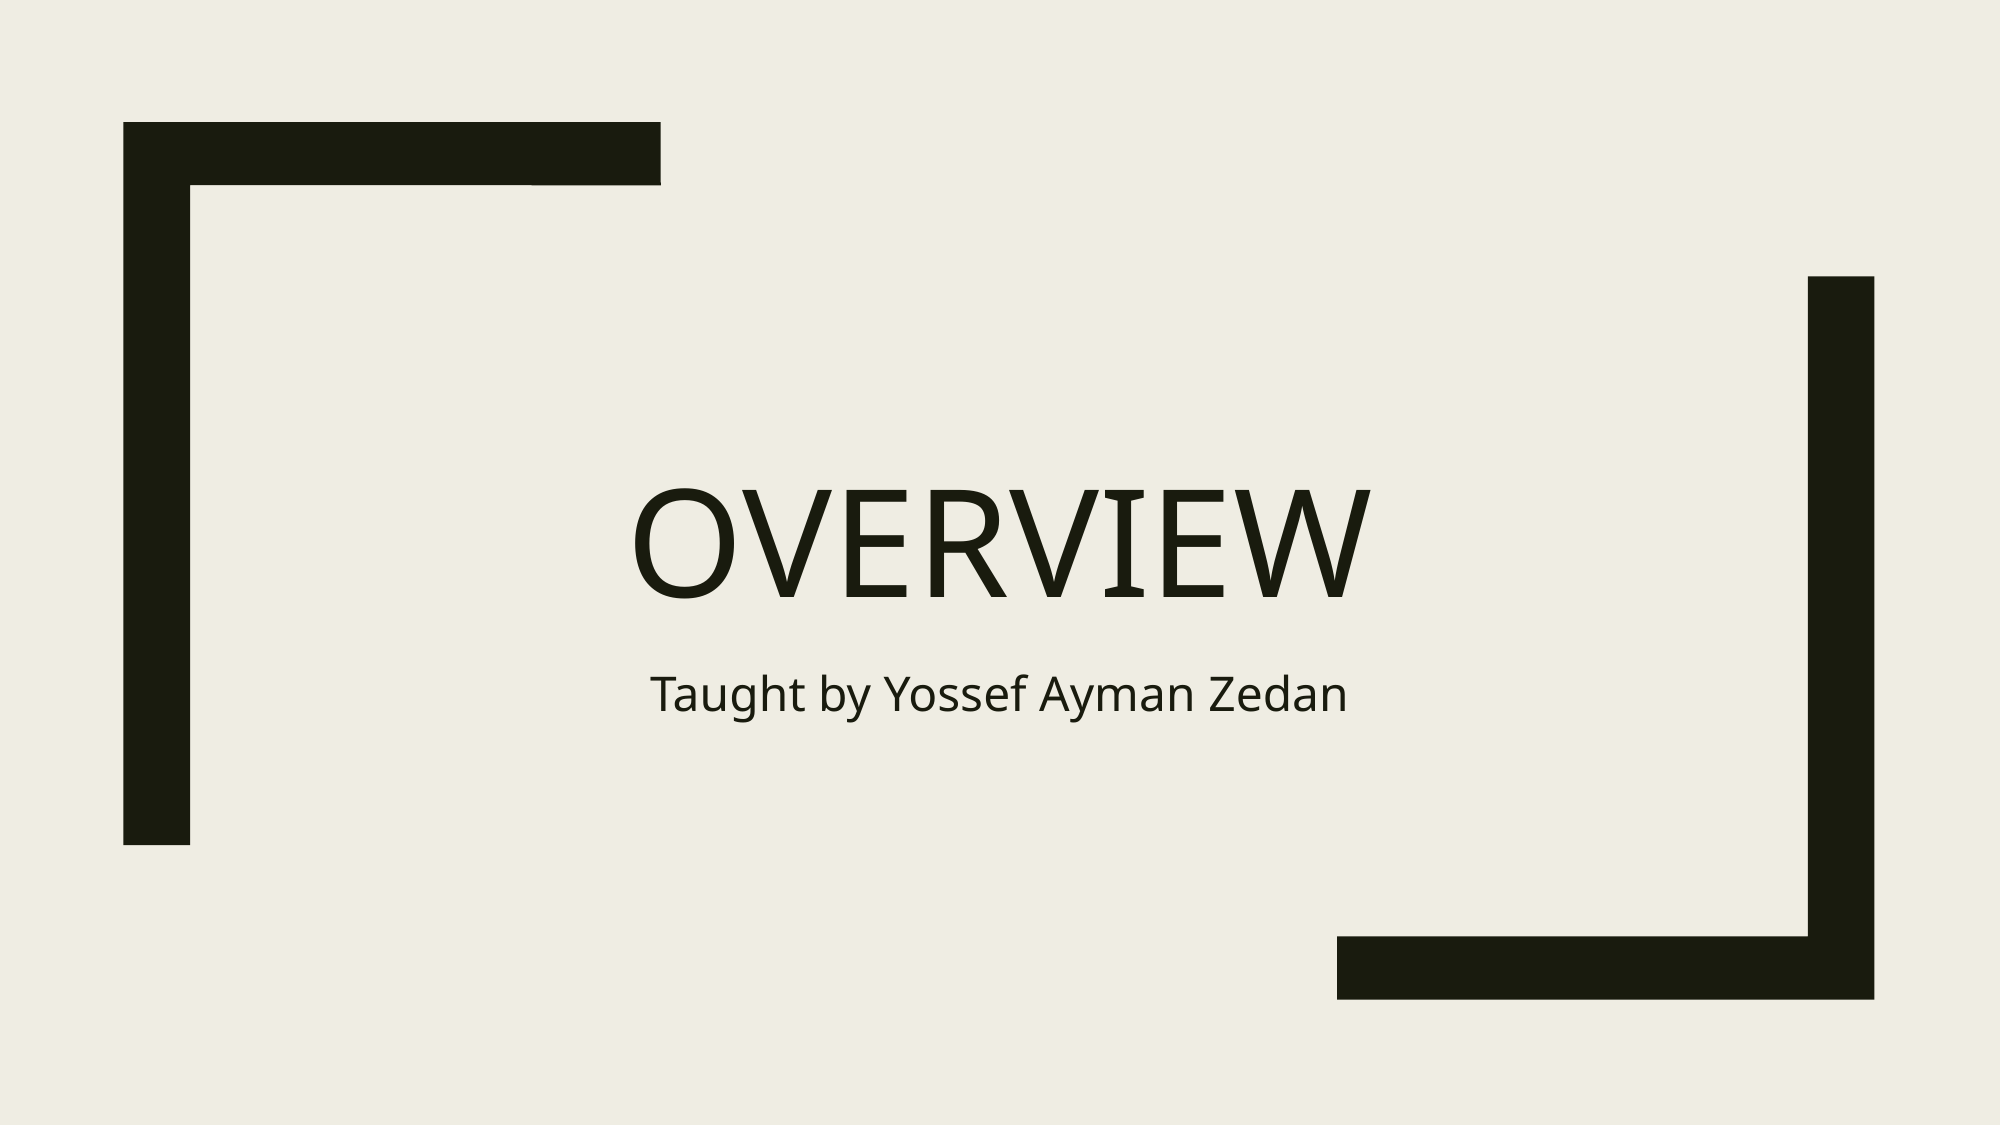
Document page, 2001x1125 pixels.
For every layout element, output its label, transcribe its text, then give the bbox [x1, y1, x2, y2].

subtitle Taught by Yossef Ayman Zedan [439, 649, 1561, 828]
title Overview [314, 293, 1686, 638]
